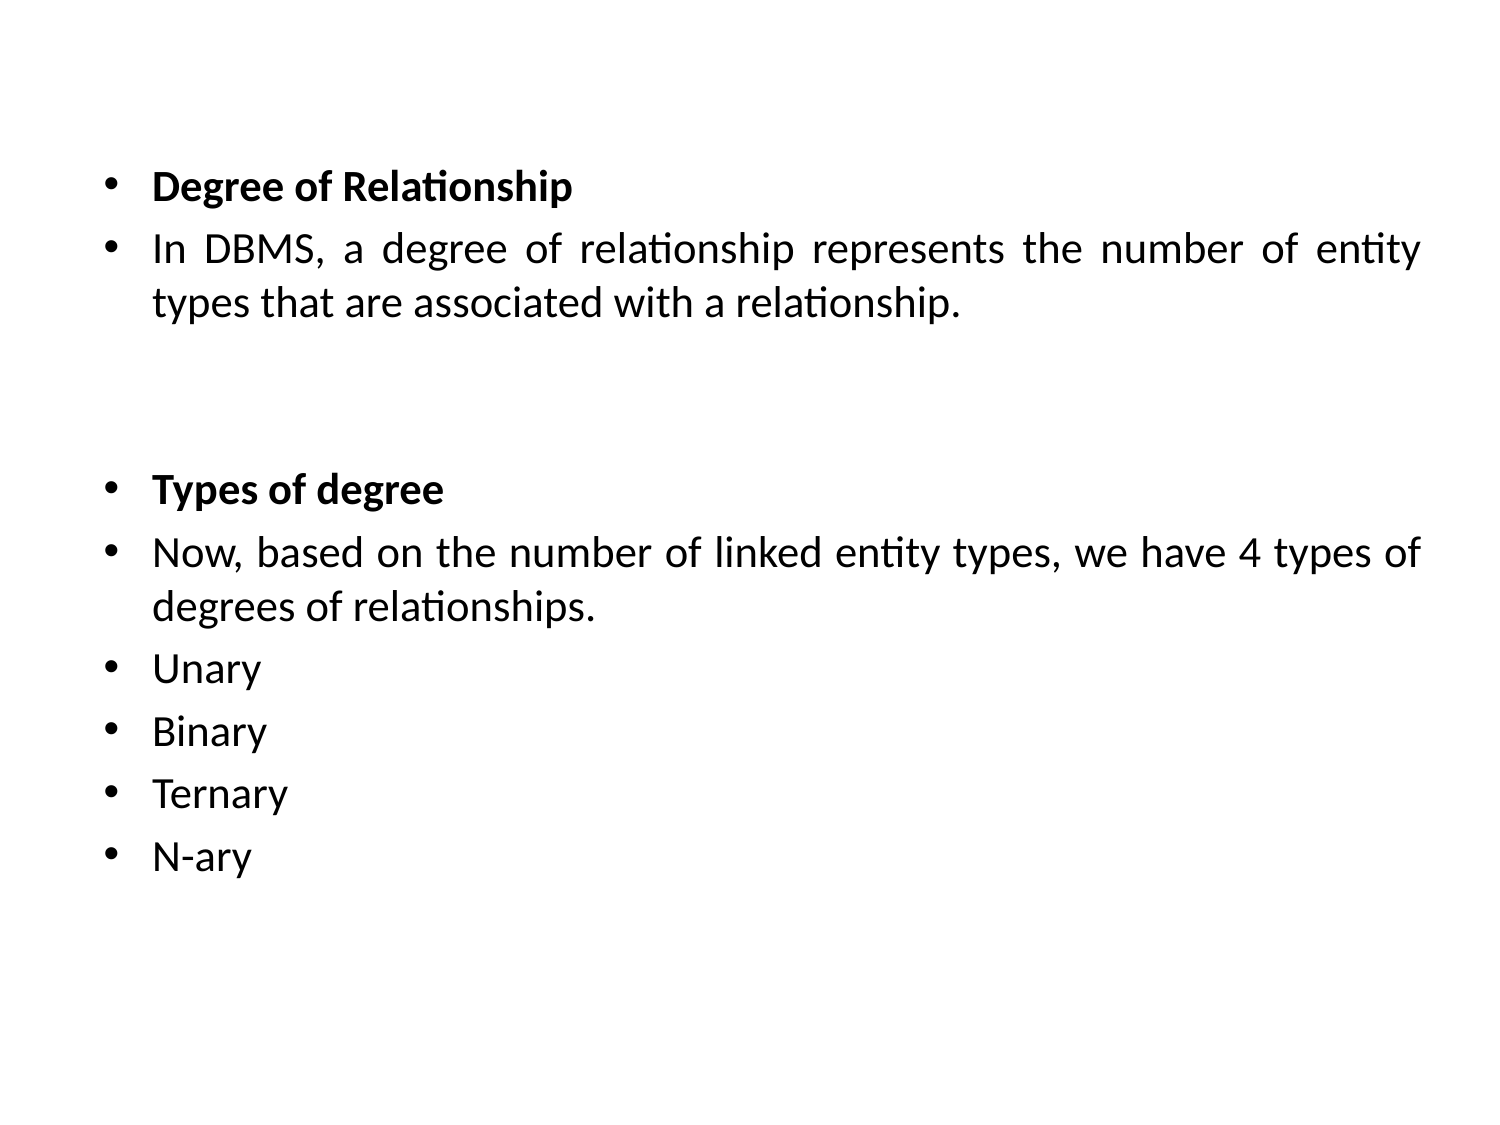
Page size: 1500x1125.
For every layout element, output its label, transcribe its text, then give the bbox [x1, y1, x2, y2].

list Degree of Relationship In DBMS, a degree of relationship represents the number of entity types that are associated with a relationship. Types of degree Now, based on the number of linked entity types, we have 4 types of degrees of relationships. Unary Binary Ternary N-ary [88, 149, 1439, 892]
